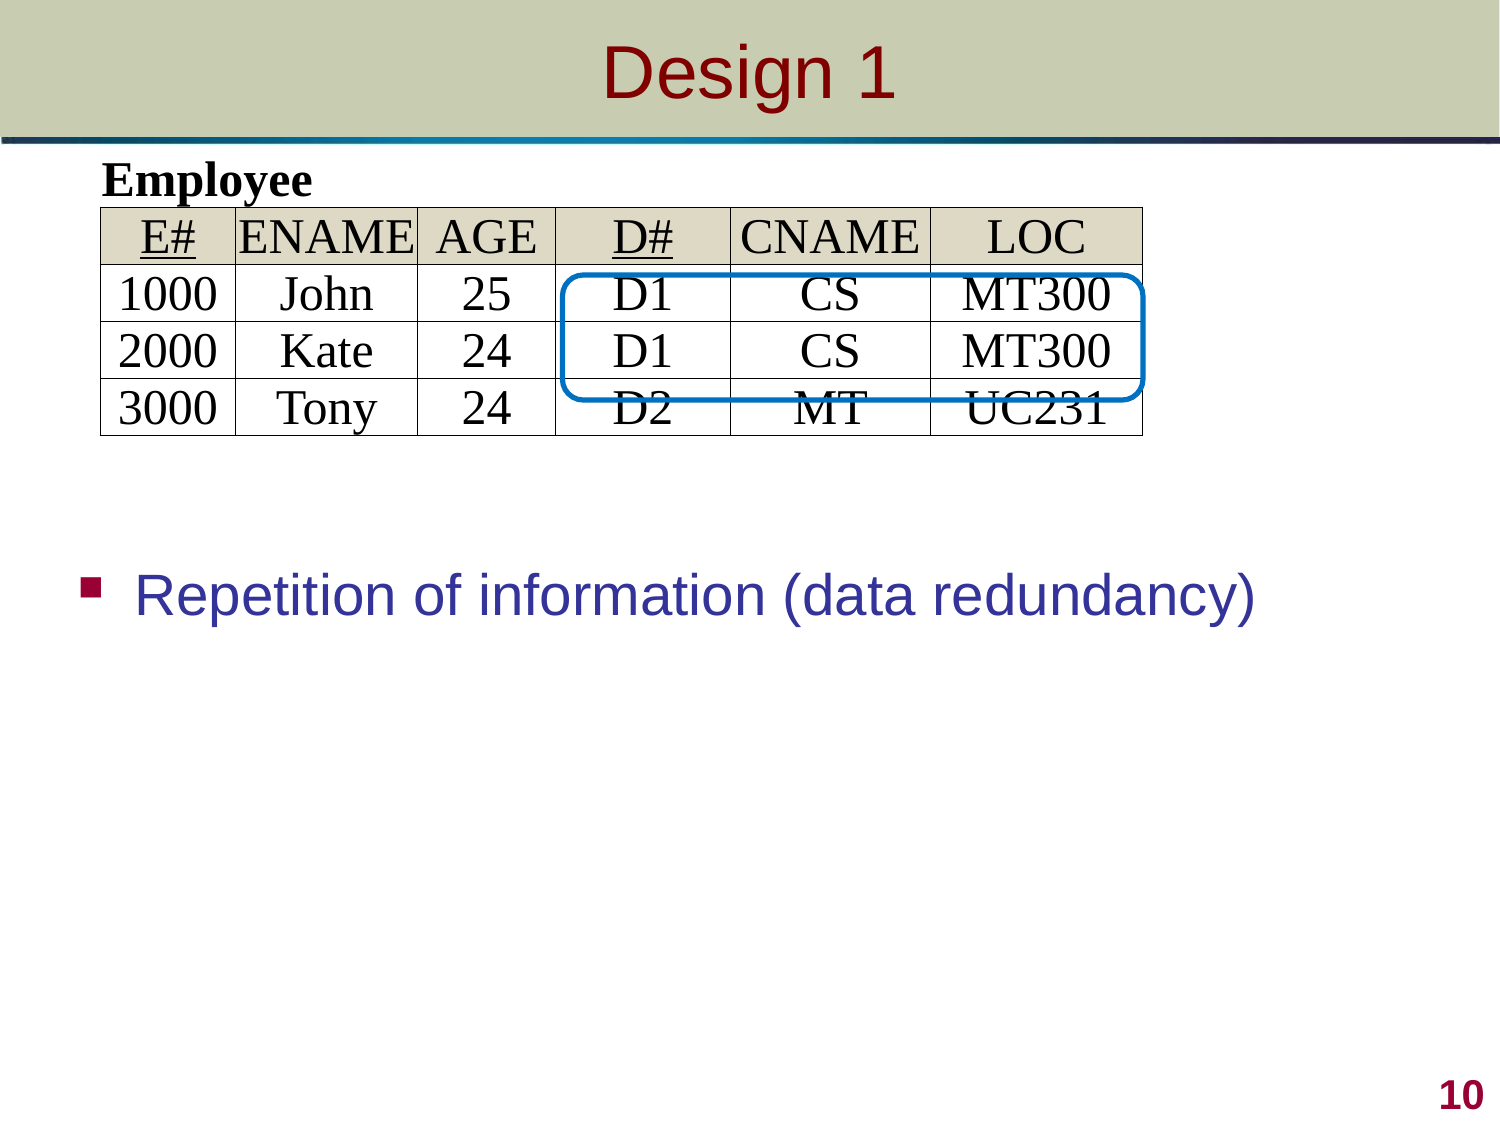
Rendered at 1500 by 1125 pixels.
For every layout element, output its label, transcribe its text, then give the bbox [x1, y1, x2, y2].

table_cell Kate [236, 322, 417, 378]
table_cell 2000 [101, 322, 235, 378]
picture [0, 138, 1500, 145]
table_header Employee [100, 150, 1143, 207]
table_cell 24 [418, 322, 555, 378]
table_cell 3000 [101, 379, 235, 435]
slide_number 10 [1187, 1049, 1500, 1125]
table_cell D# [556, 208, 730, 264]
table_cell LOC [931, 208, 1142, 264]
text_box [562, 274, 1143, 401]
table_cell D1 [556, 265, 730, 321]
table_cell E# [101, 208, 235, 264]
table_cell D2 [556, 379, 730, 435]
table_cell 1000 [101, 265, 235, 321]
table_cell MT [731, 401, 930, 435]
table_cell CS [731, 265, 930, 274]
table_cell MT300 [931, 265, 1142, 287]
table_cell UC231 [931, 388, 1142, 435]
table_cell Tony [236, 379, 417, 435]
table_cell 25 [418, 265, 555, 321]
table_cell AGE [418, 208, 555, 264]
table_cell CNAME [731, 208, 930, 264]
text_box Repetition of information (data redundancy) [63, 549, 1499, 1050]
table_cell D1 [556, 322, 562, 378]
table_cell 24 [418, 379, 555, 435]
title Design 1 [0, 0, 1500, 138]
table_cell ENAME [236, 208, 417, 264]
table_cell John [236, 265, 417, 321]
